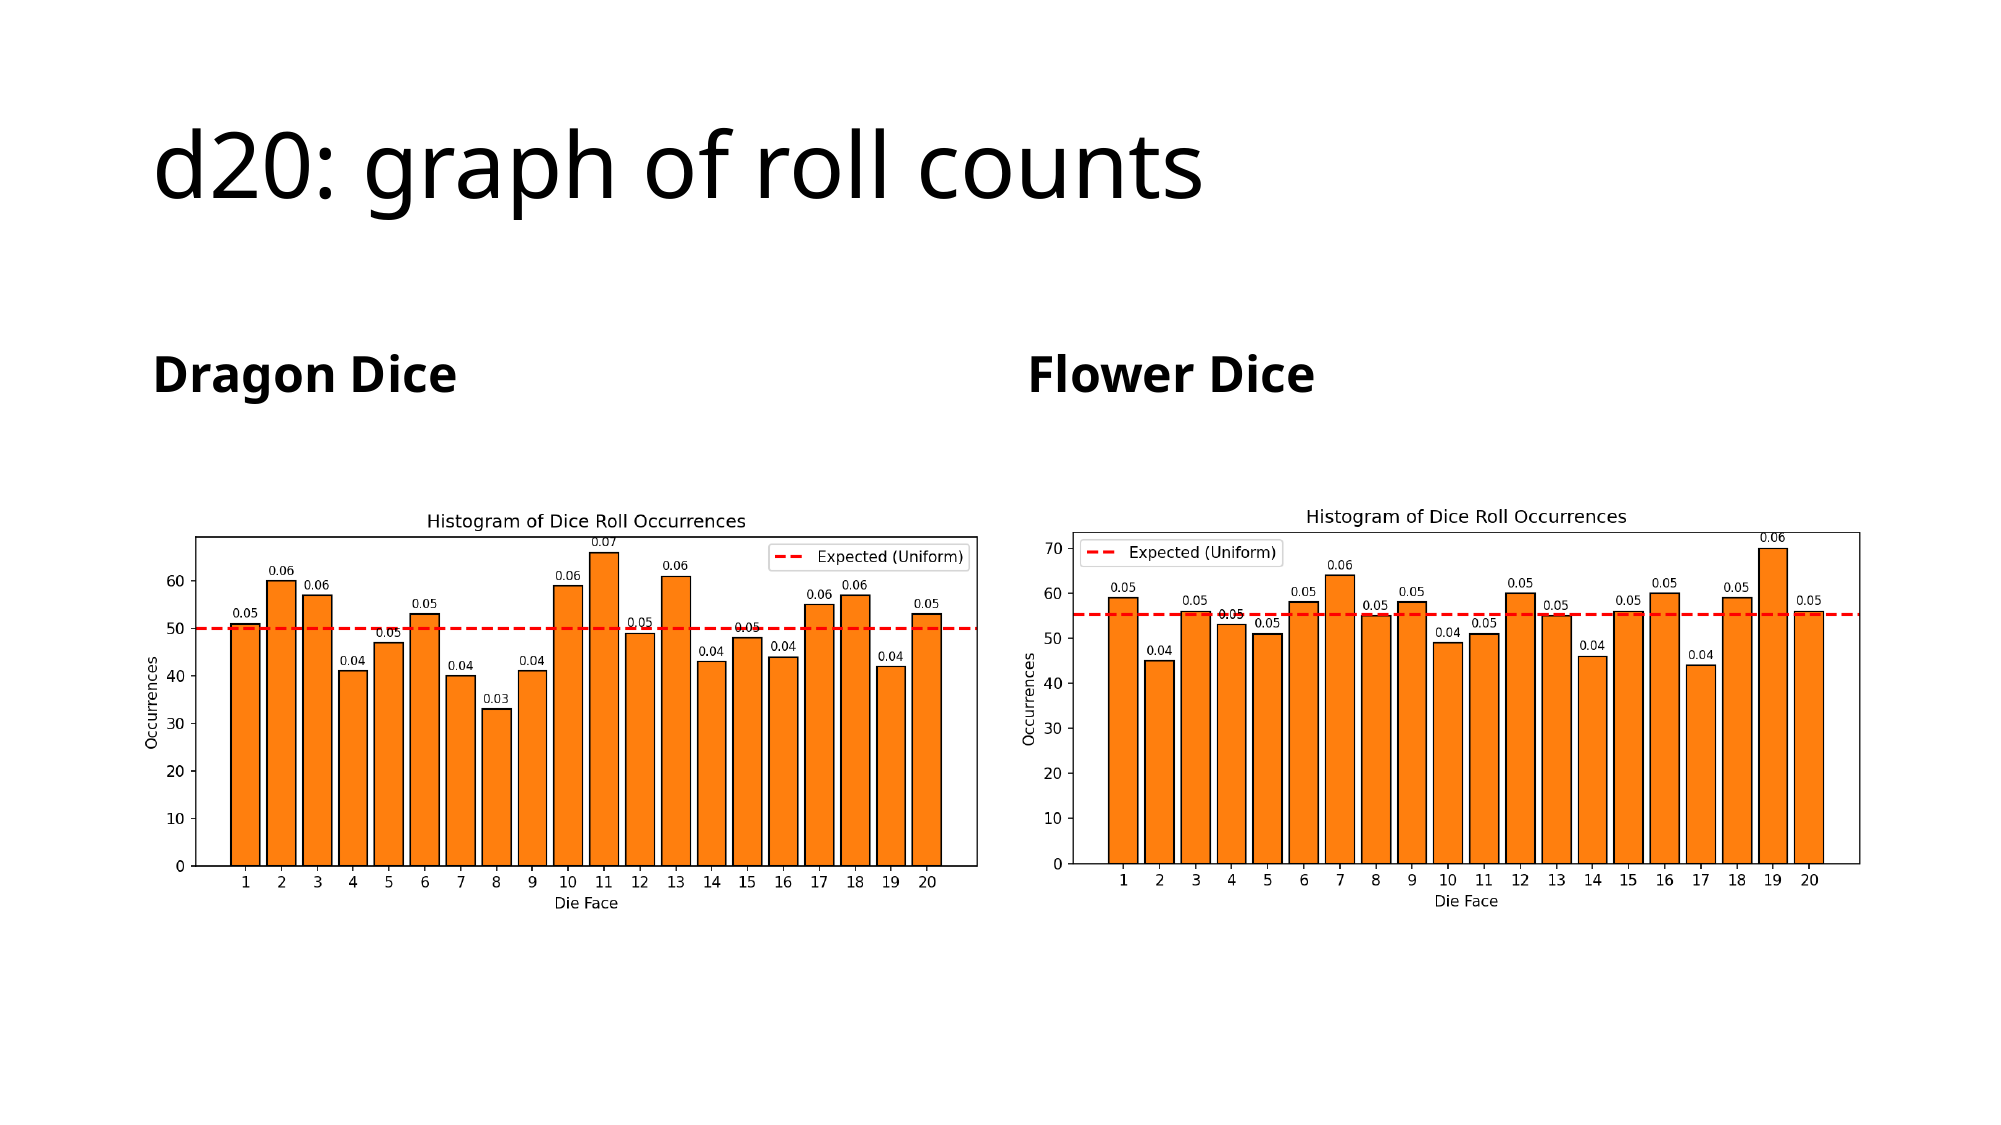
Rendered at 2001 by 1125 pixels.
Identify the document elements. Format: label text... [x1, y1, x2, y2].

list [1011, 497, 1864, 921]
list Dragon Dice [137, 275, 984, 411]
list Flower Dice [1012, 275, 1863, 411]
title d20: graph of roll counts [137, 59, 1863, 278]
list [137, 501, 985, 925]
